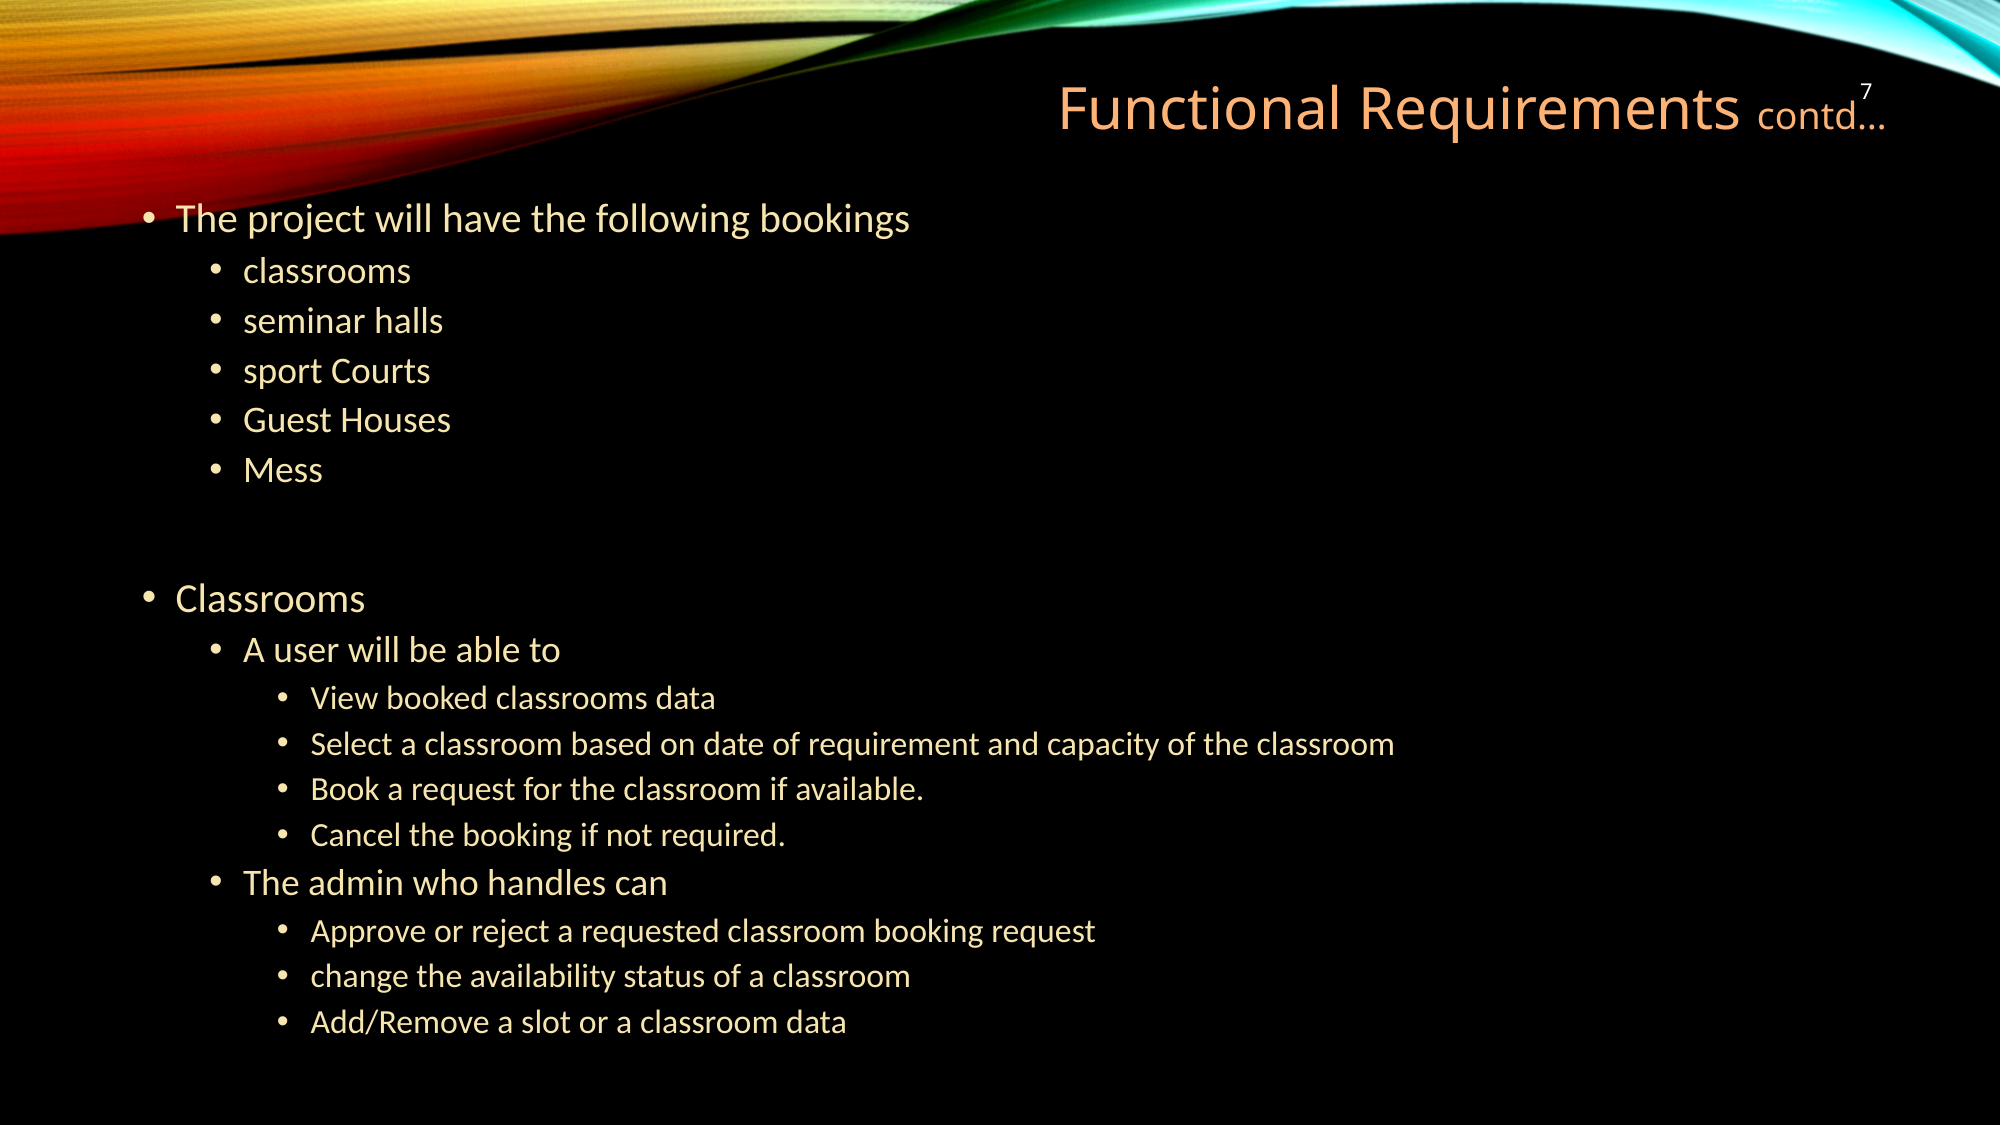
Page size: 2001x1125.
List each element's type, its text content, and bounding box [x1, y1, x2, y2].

slide_number 7 [1437, 62, 1888, 123]
text_box Functional Requirements contd… [406, 63, 1902, 149]
list The project will have the following bookings classrooms seminar halls sport Courts Guest Houses Mess Classrooms A user will be able to View booked classrooms data Select a classroom based on date of requirement and capacity of the classroom Book a request for the classroom if available. Cancel the booking if not required. The admin who handles can Approve or reject a requested classroom booking request change the availability status of a classroom Add/Remove a slot or a classroom data [126, 189, 1902, 1050]
picture [0, 0, 2000, 237]
